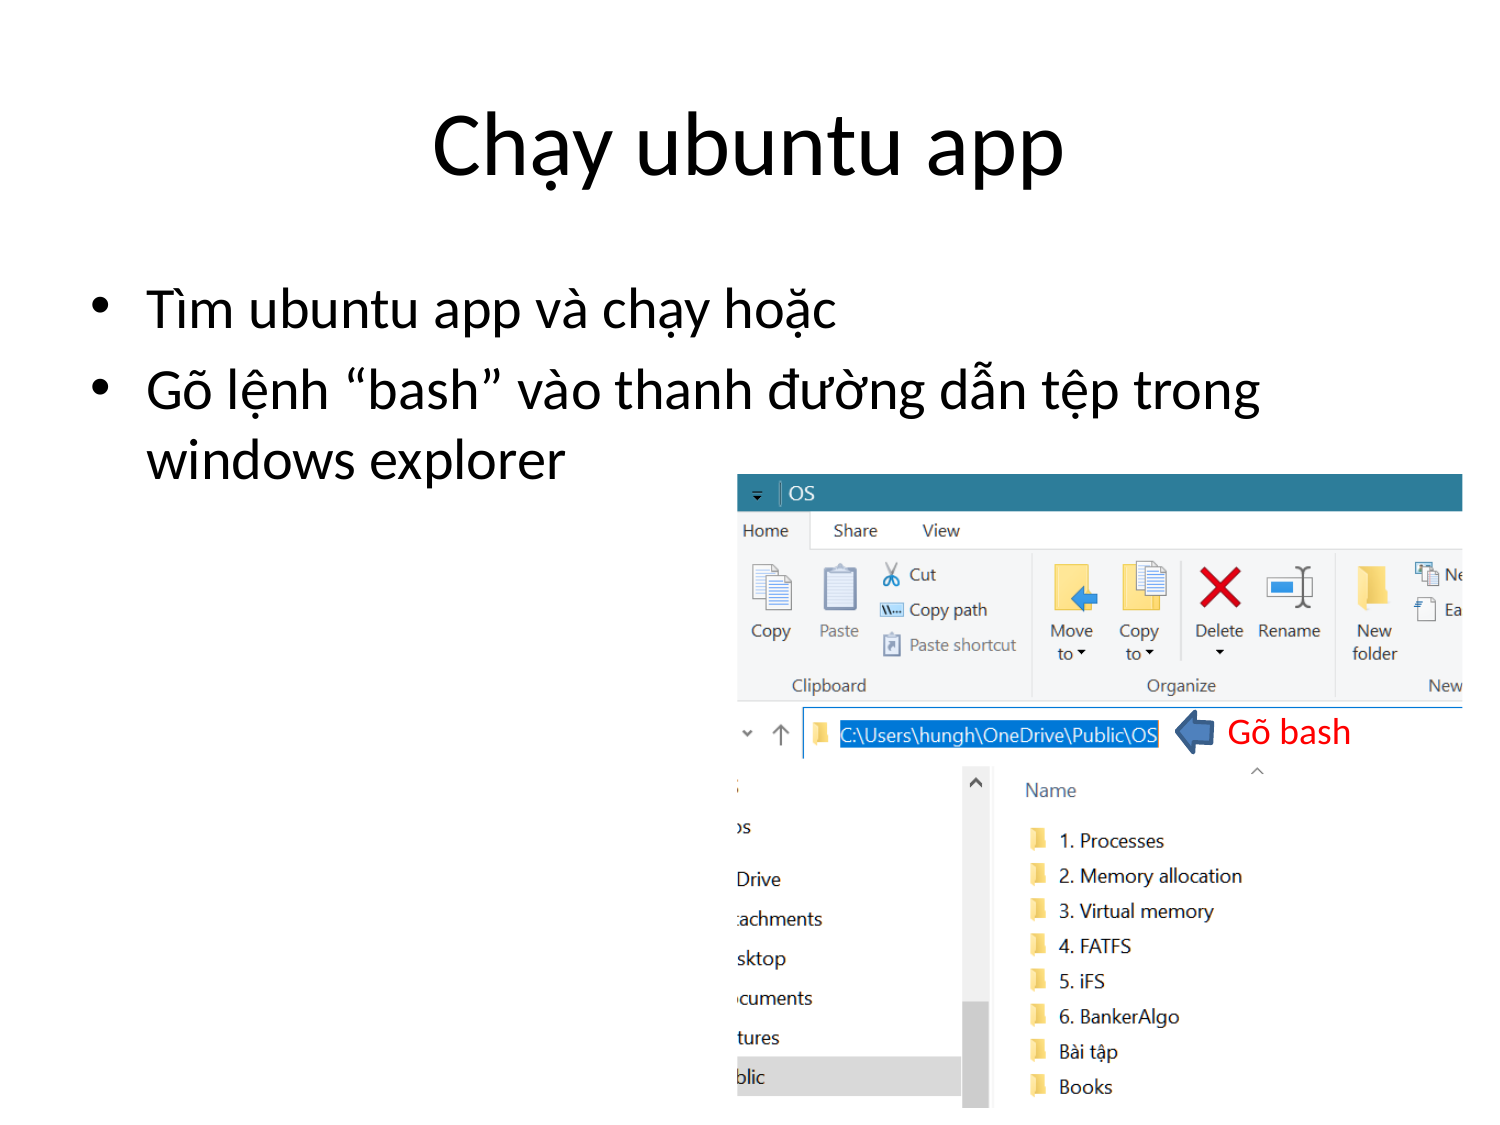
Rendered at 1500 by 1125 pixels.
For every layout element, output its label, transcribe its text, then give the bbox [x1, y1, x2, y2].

picture [737, 474, 1463, 1108]
title Chạy ubuntu app [75, 45, 1425, 233]
list Tìm ubuntu app và chạy hoặc Gõ lệnh “bash” vào thanh đường dẫn tệp trong windows explorer [75, 262, 1425, 1005]
